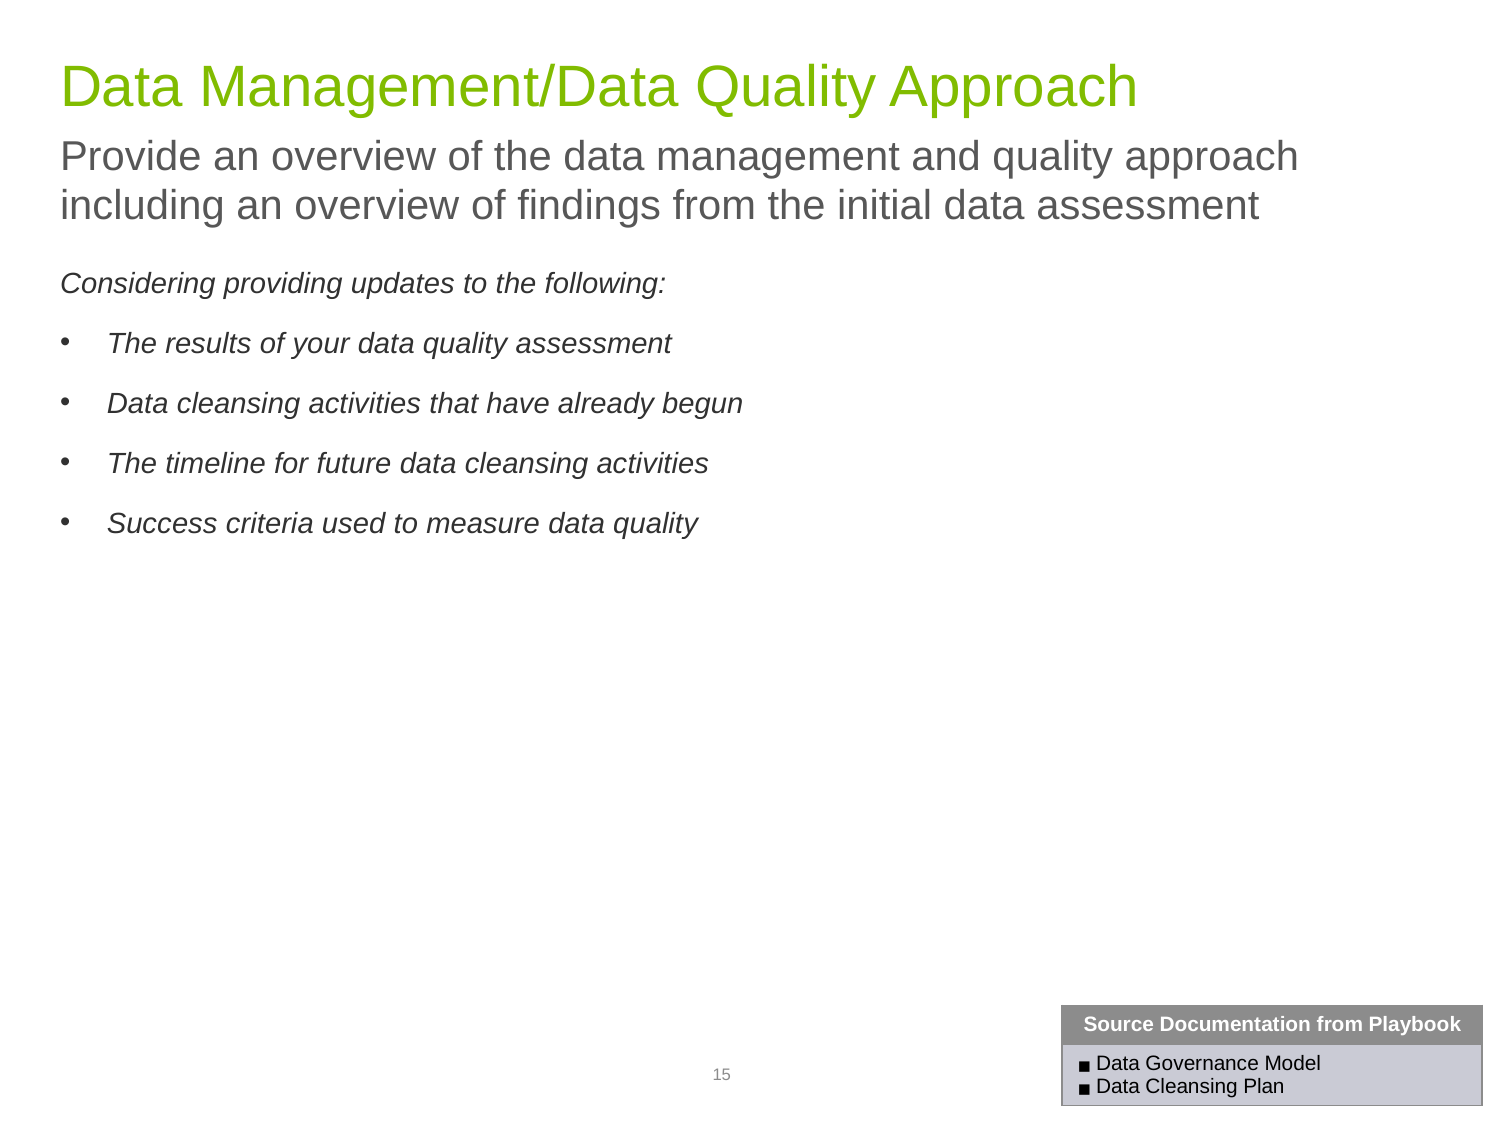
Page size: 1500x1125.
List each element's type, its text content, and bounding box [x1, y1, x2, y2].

title Data Management/Data Quality Approach [60, 48, 1440, 126]
table_header Source Documentation from Playbook [1063, 1006, 1481, 1043]
list Provide an overview of the data management and quality approach including an overview of findings from the initial data assessment [60, 128, 1440, 253]
list Considering providing updates to the following: The results of your data quality assessment Data cleansing activities that have already begun The timeline for future data cleansing activities Success criteria used to measure data quality [60, 264, 1440, 1041]
table_cell Data Governance Model Data Cleansing Plan [1063, 1045, 1481, 1105]
